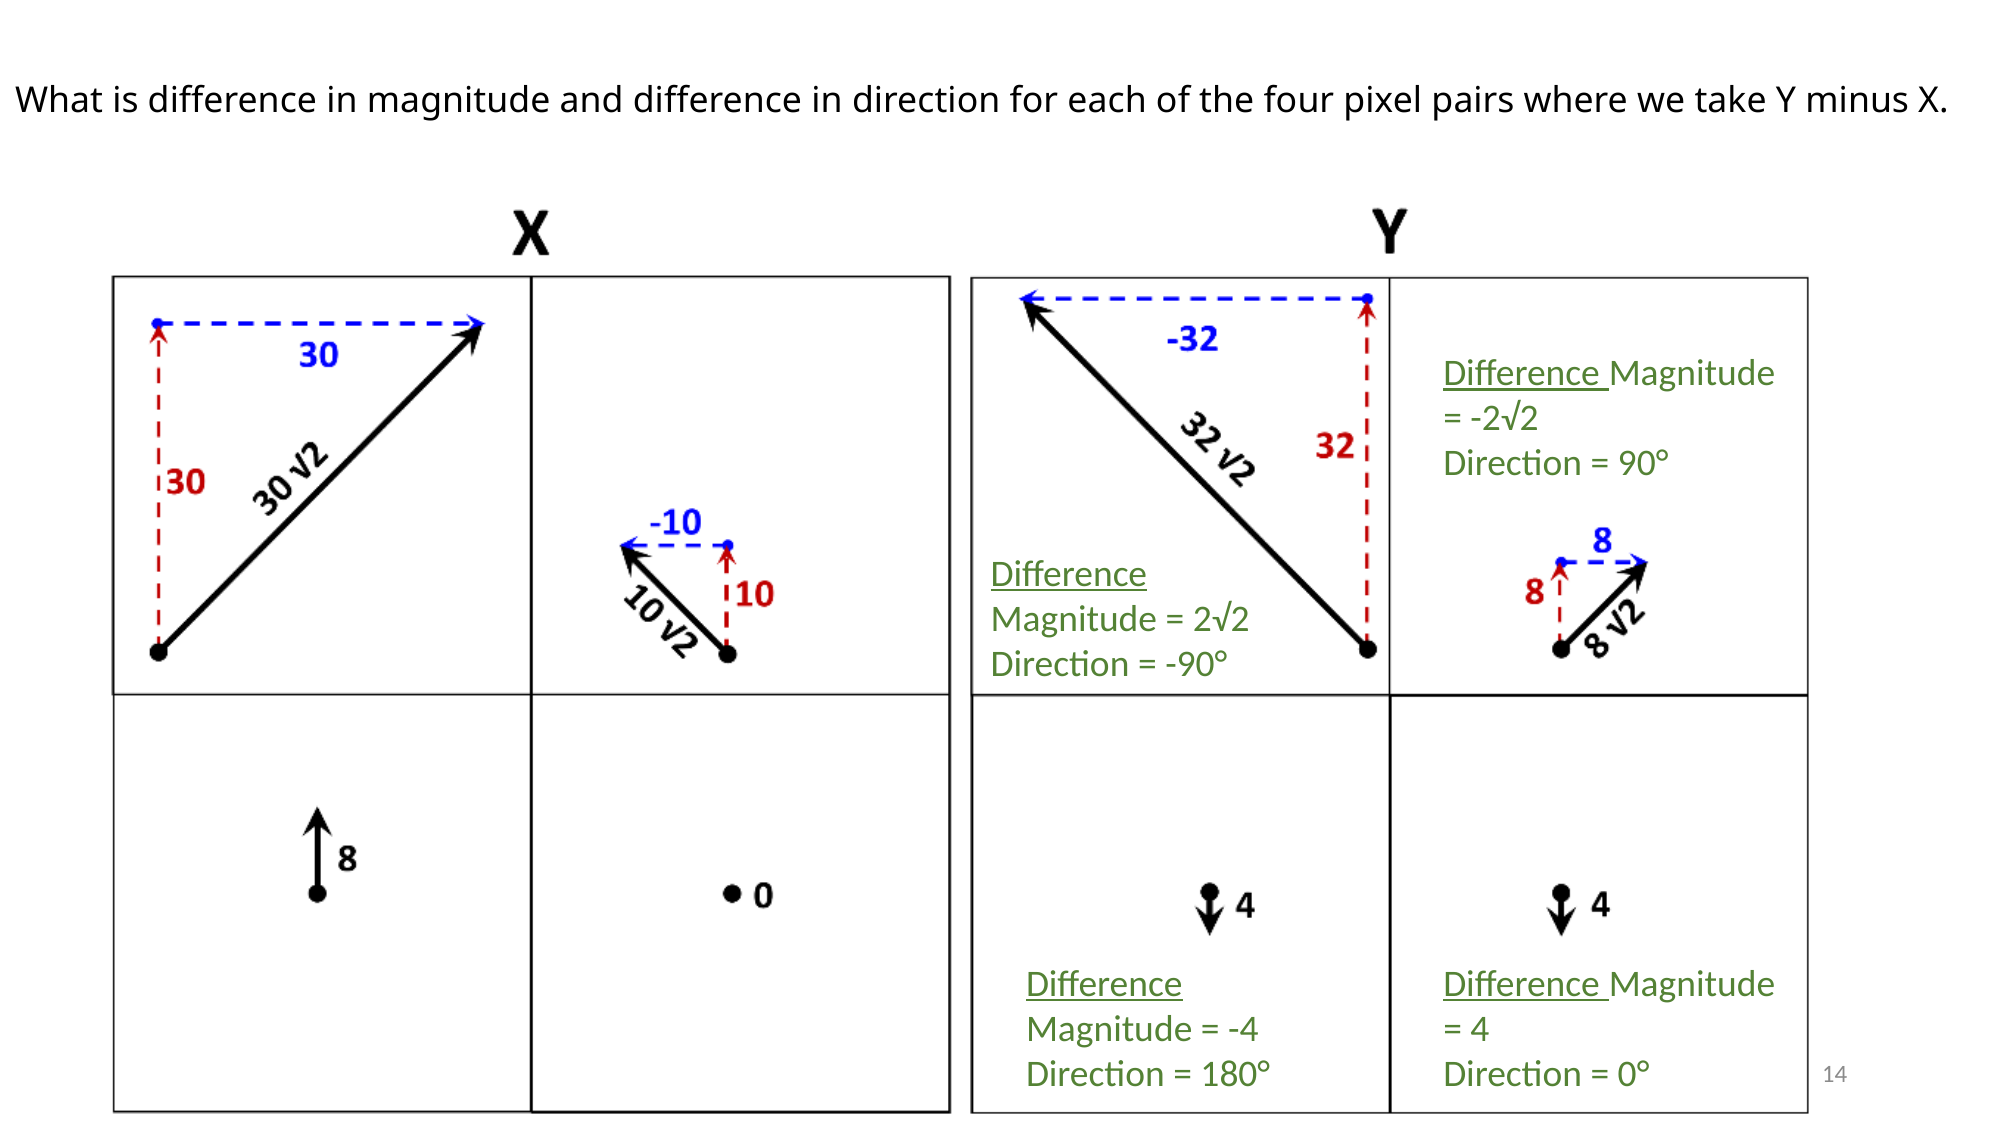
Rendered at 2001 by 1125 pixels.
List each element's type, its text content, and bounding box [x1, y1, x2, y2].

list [97, 189, 1825, 1125]
title What is difference in magnitude and difference in direction for each of the four pixel pairs where we take Y minus X. [0, 59, 2000, 143]
slide_number 14 [1825, 1042, 1863, 1103]
